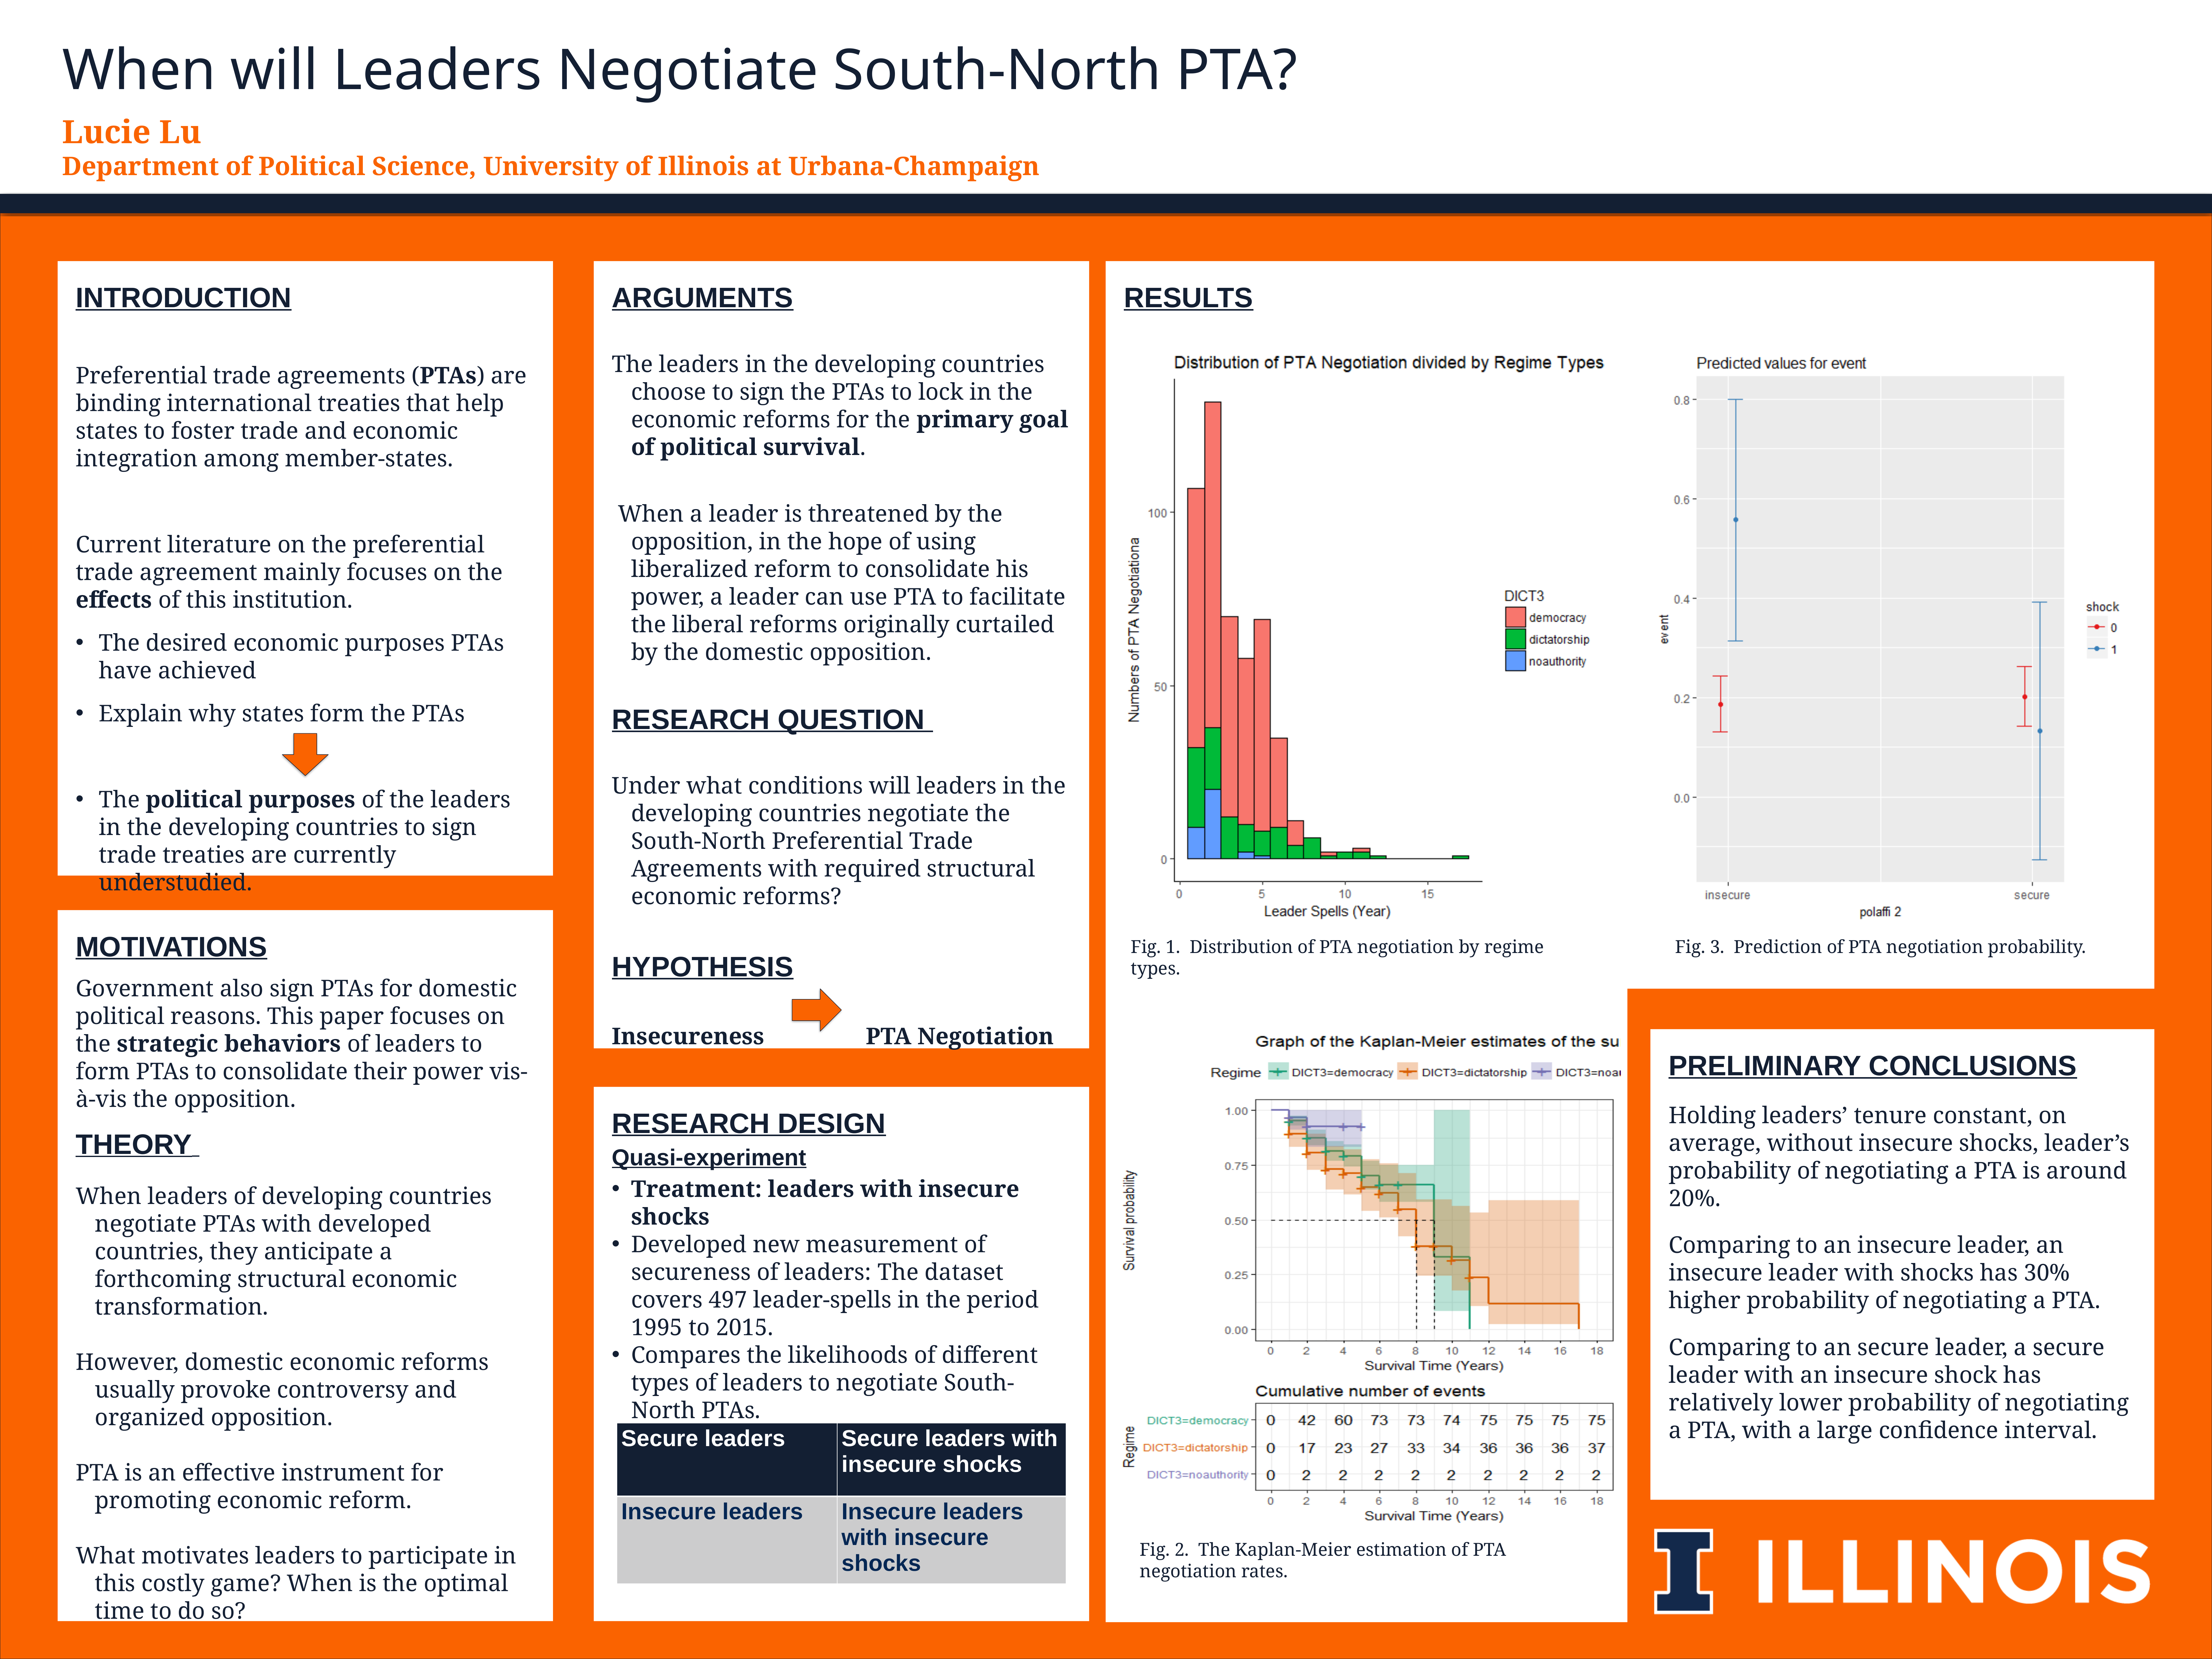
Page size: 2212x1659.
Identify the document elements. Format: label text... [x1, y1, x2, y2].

text_box Fig. 1. Distribution of PTA negotiation by regime types. [1126, 933, 1600, 981]
text_box MOTIVATIONS Government also sign PTAs for domestic political reasons. This paper focuses on the strategic behaviors of leaders to form PTAs to consolidate their power vis-à-vis the opposition. THEORY When leaders of developing countries negotiate PTAs with developed countries, they anticipate a forthcoming structural economic transformation. However, domestic economic reforms usually provoke controversy and organized opposition. PTA is an effective instrument for promoting economic reform. What motivates leaders to participate in this costly game? When is the optimal time to do so? [57, 910, 553, 1621]
text_box [282, 733, 329, 776]
table_header Secure leaders [617, 1423, 837, 1496]
picture [1650, 349, 2134, 926]
picture [1120, 347, 1604, 926]
text_box Lucie Lu Department of Political Science, University of Illinois at Urbana-Champaign [57, 109, 2155, 183]
text_box When will Leaders Negotiate South-North PTA? [57, 30, 2155, 103]
text_box ARGUMENTS The leaders in the developing countries choose to sign the PTAs to lock in the economic reforms for the primary goal of political survival. When a leader is threatened by the opposition, in the hope of using liberalized reform to consolidate his power, a leader can use PTA to facilitate the liberal reforms originally curtailed by the domestic opposition. RESEARCH QUESTION Under what conditions will leaders in the developing countries negotiate the South-North Preferential Trade Agreements with required structural economic reforms? HYPOTHESIS Insecureness PTA Negotiation [594, 261, 1089, 1049]
text_box [1627, 261, 2155, 989]
text_box Fig. 2. The Kaplan-Meier estimation of PTA negotiation rates. [1135, 1535, 1609, 1583]
table_cell Insecure leaders [617, 1497, 837, 1583]
text_box INTRODUCTION Preferential trade agreements (PTAs) are binding international treaties that help states to foster trade and economic integration among member-states. Current literature on the preferential trade agreement mainly focuses on the effects of this institution. The desired economic purposes PTAs have achieved Explain why states form the PTAs The political purposes of the leaders in the developing countries to sign trade treaties are currently understudied. [57, 261, 553, 876]
table_cell Insecure leaders with insecure shocks [837, 1497, 1066, 1583]
text_box Fig. 3. Prediction of PTA negotiation probability. [1670, 933, 2144, 959]
text_box PRELIMINARY CONCLUSIONS Holding leaders’ tenure constant, on average, without insecure shocks, leader’s probability of negotiating a PTA is around 20%. Comparing to an insecure leader, an insecure leader with shocks has 30% higher probability of negotiating a PTA. Comparing to an secure leader, a secure leader with an insecure shock has relatively lower probability of negotiating a PTA, with a large confidence interval. [1650, 1029, 2155, 1500]
text_box RESEARCH DESIGN Quasi-experiment Treatment: leaders with insecure shocks Developed new measurement of secureness of leaders: The dataset covers 497 leader-spells in the period 1995 to 2015. Compares the likelihoods of different types of leaders to negotiate South-North PTAs. [594, 1087, 1089, 1621]
picture [1654, 1528, 2151, 1615]
text_box [792, 988, 842, 1032]
text_box RESULTS [1105, 261, 1628, 1622]
picture [1115, 1029, 1621, 1529]
table_header Secure leaders with insecure shocks [837, 1423, 1066, 1496]
